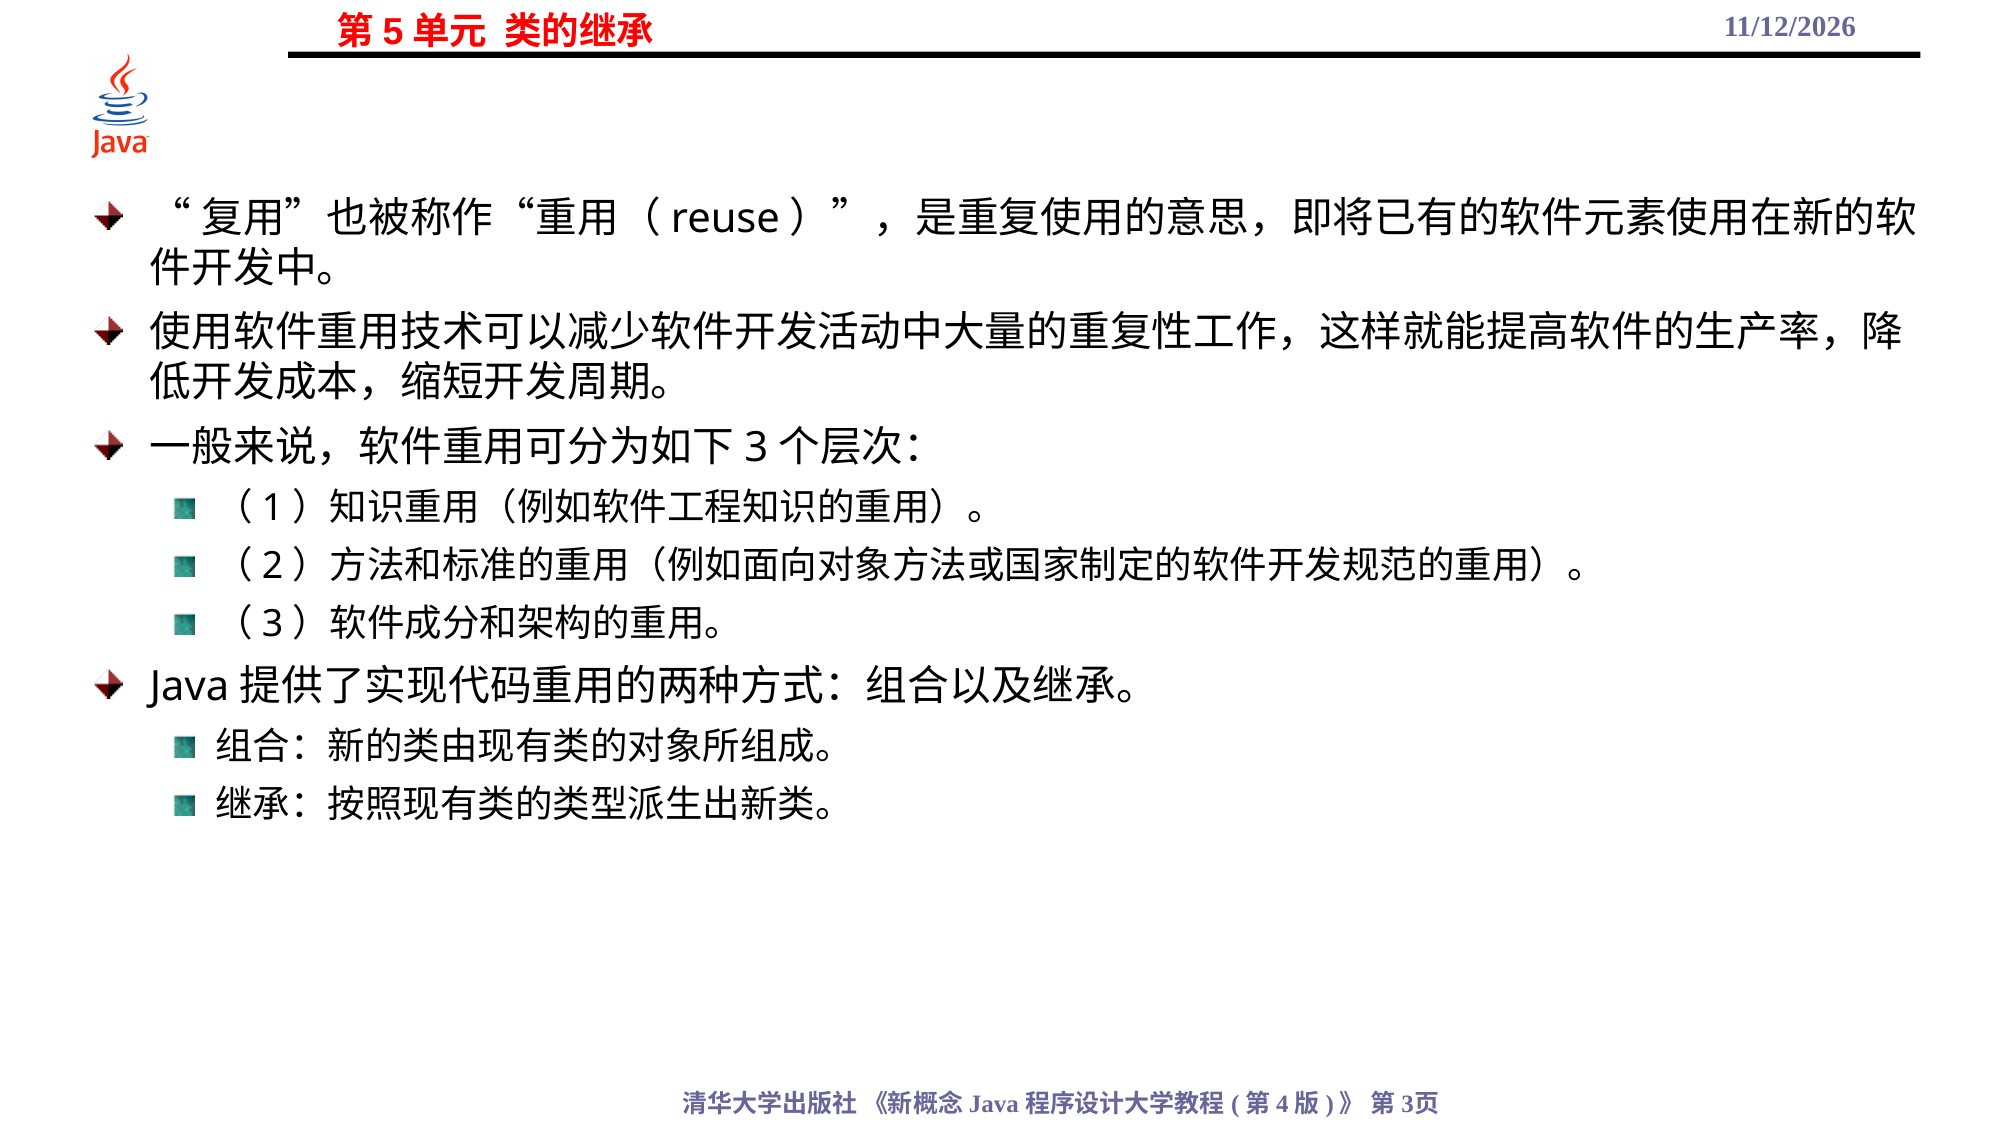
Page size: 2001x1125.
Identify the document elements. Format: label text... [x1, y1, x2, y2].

picture [93, 200, 123, 230]
picture [168, 492, 195, 519]
list “复用”也被称作“重用（reuse）”，是重复使用的意思，即将已有的软件元素使用在新的软件开发中。 使用软件重用技术可以减少软件开发活动中大量的重复性工作，这样就能提高软件的生产率，降低开发成本，缩短开发周期。 一般来说，软件重用可分为如下3个层次： （1）知识重用（例如软件工程知识的重用）。 （2）方法和标准的重用（例如面向对象方法或国家制定的软件开发规范的重用）。 （3）软件成分和架构的重用。 Java提供了实现代码重用的两种方式：组合以及继承。 组合：新的类由现有类的对象所组成。 继承：按照现有类的类型派生出新类。 [78, 182, 1944, 983]
picture [168, 550, 195, 577]
picture [93, 429, 123, 460]
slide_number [1579, 0, 2000, 48]
picture [168, 730, 195, 758]
picture [93, 315, 123, 345]
picture [93, 668, 123, 699]
picture [168, 608, 195, 635]
picture [90, 53, 151, 159]
picture [168, 789, 195, 816]
